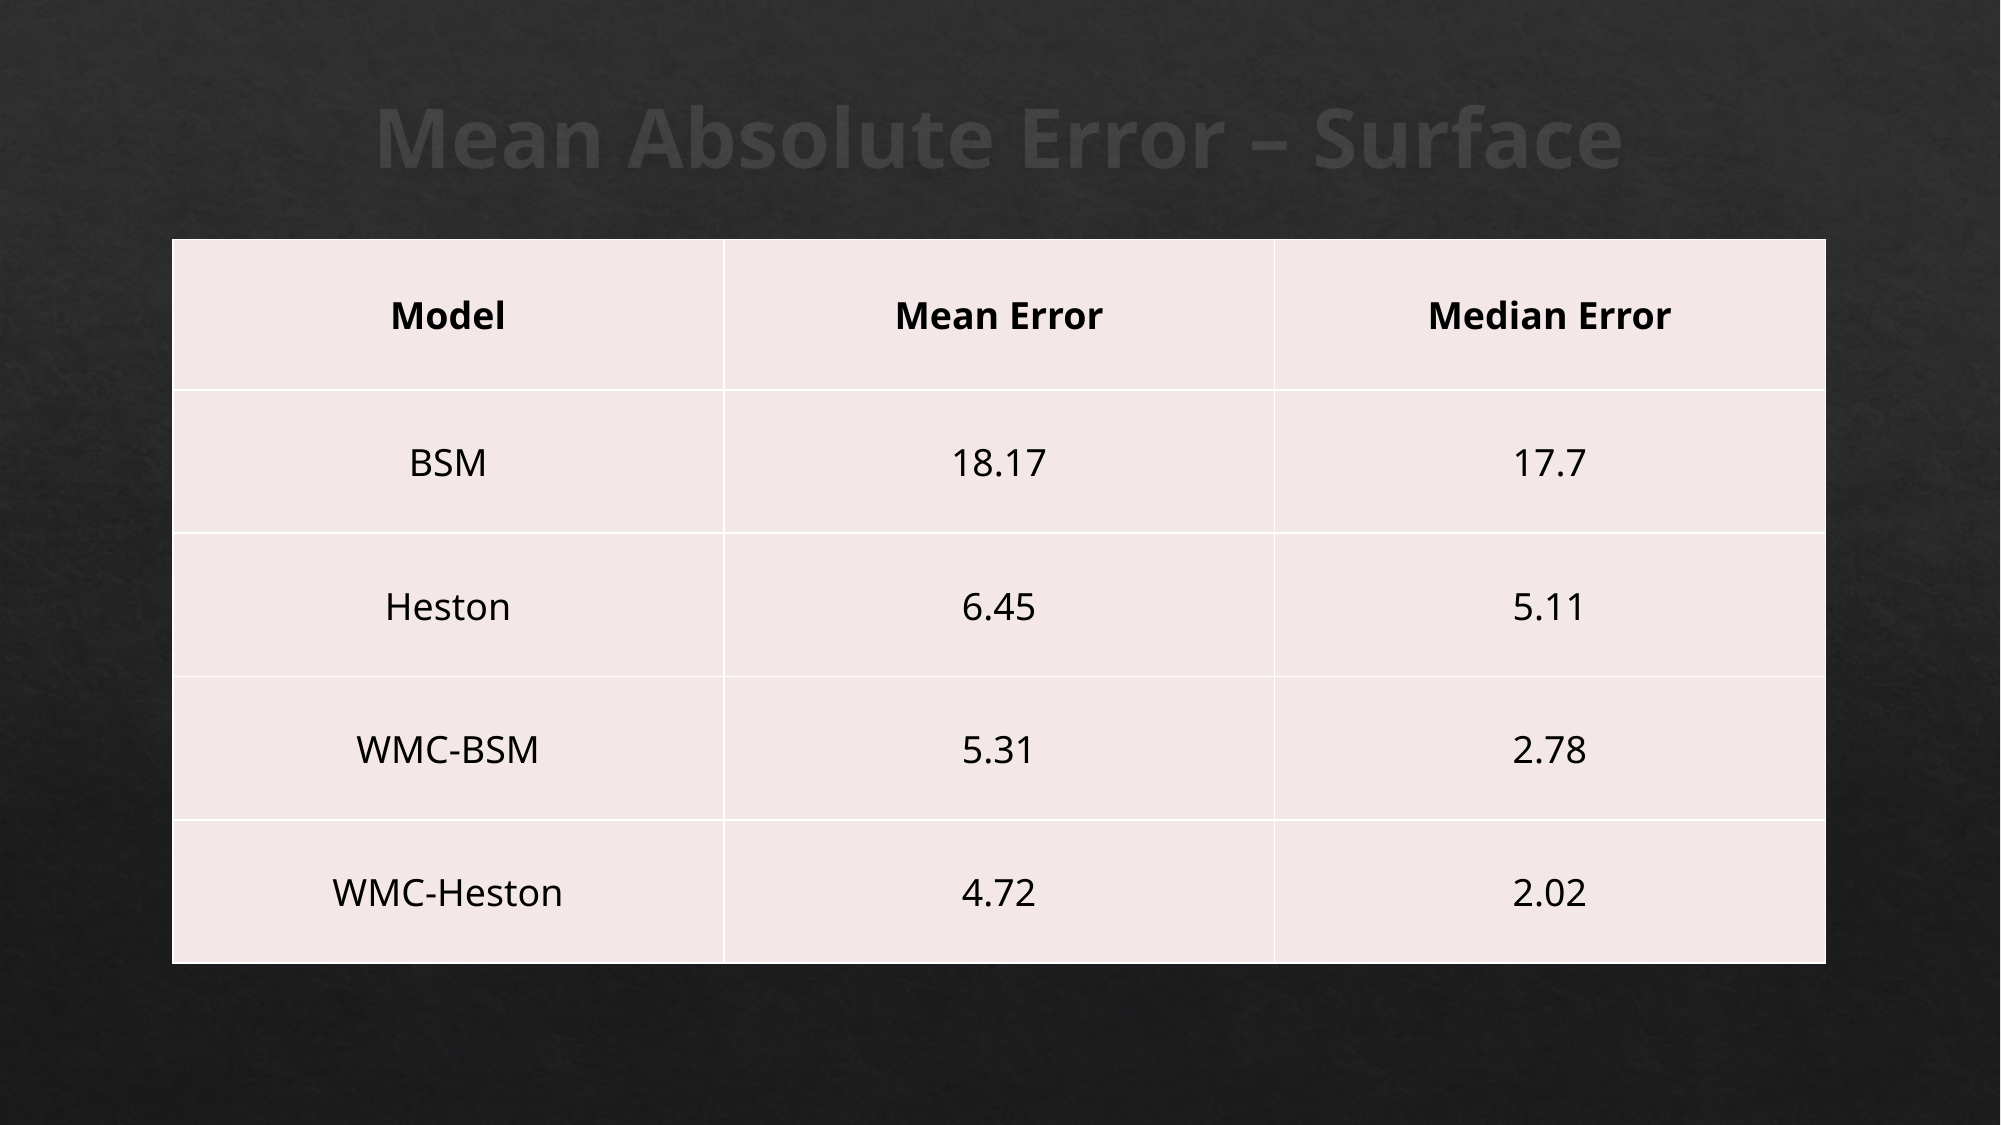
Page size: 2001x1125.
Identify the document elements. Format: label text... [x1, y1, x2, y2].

title Mean Absolute Error – Surface [149, 55, 1849, 215]
table_cell 5.31 [725, 677, 1274, 819]
table_cell 17.7 [1275, 391, 1825, 532]
table_cell 6.45 [725, 534, 1274, 676]
table_cell 18.17 [725, 391, 1274, 532]
table_cell 2.78 [1275, 677, 1825, 819]
table_cell 4.72 [725, 821, 1274, 962]
table_cell 2.02 [1275, 821, 1825, 962]
table_cell BSM [174, 391, 723, 532]
table_cell Heston [174, 534, 723, 676]
table_header Median Error [1275, 240, 1825, 389]
table_header Model [174, 240, 723, 389]
table_cell WMC-BSM [174, 677, 723, 819]
table_cell 5.11 [1275, 534, 1825, 676]
table_cell WMC-Heston [174, 821, 723, 962]
table_header Mean Error [725, 240, 1274, 389]
